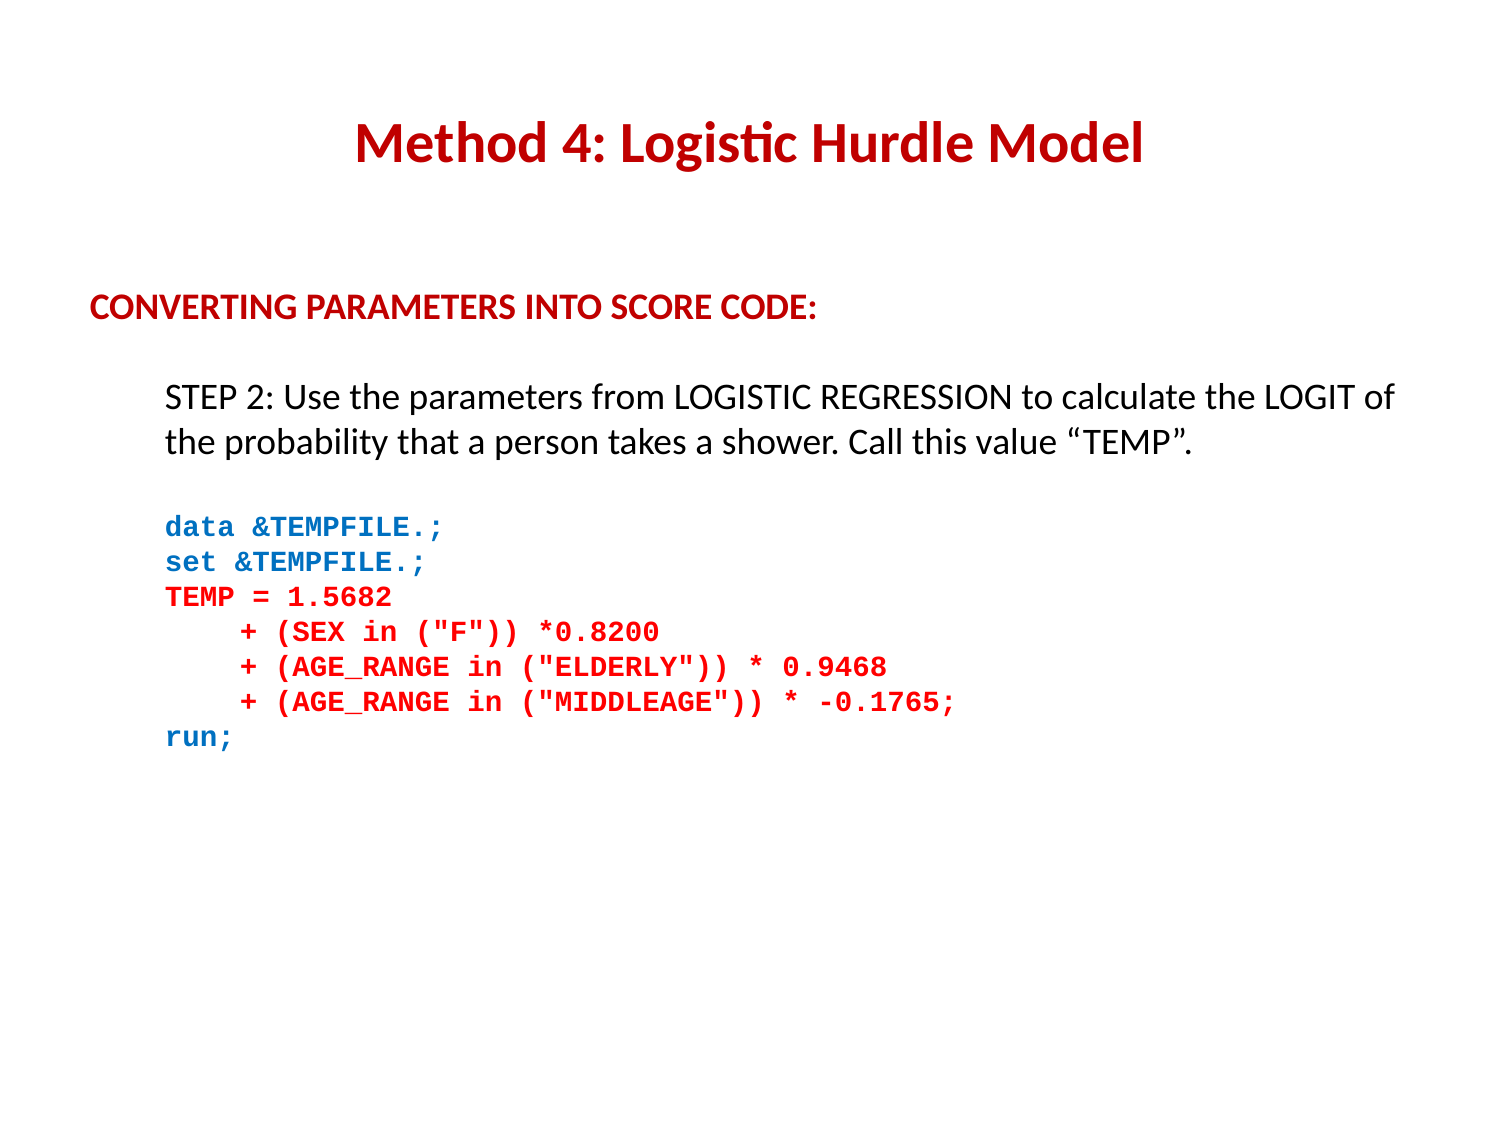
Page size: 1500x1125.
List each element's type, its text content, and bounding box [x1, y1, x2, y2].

title Method 4: Logistic Hurdle Model [75, 45, 1425, 233]
text_box CONVERTING PARAMETERS INTO SCORE CODE: STEP 2: Use the parameters from LOGISTIC REGRESSION to calculate the LOGIT of the probability that a person takes a shower. Call this value “TEMP”. data &TEMPFILE.; set &TEMPFILE.; TEMP = 1.5682 + (SEX in ("F")) *0.8200 + (AGE_RANGE in ("ELDERLY")) * 0.9468 + (AGE_RANGE in ("MIDDLEAGE")) * -0.1765; run; [74, 274, 1425, 760]
